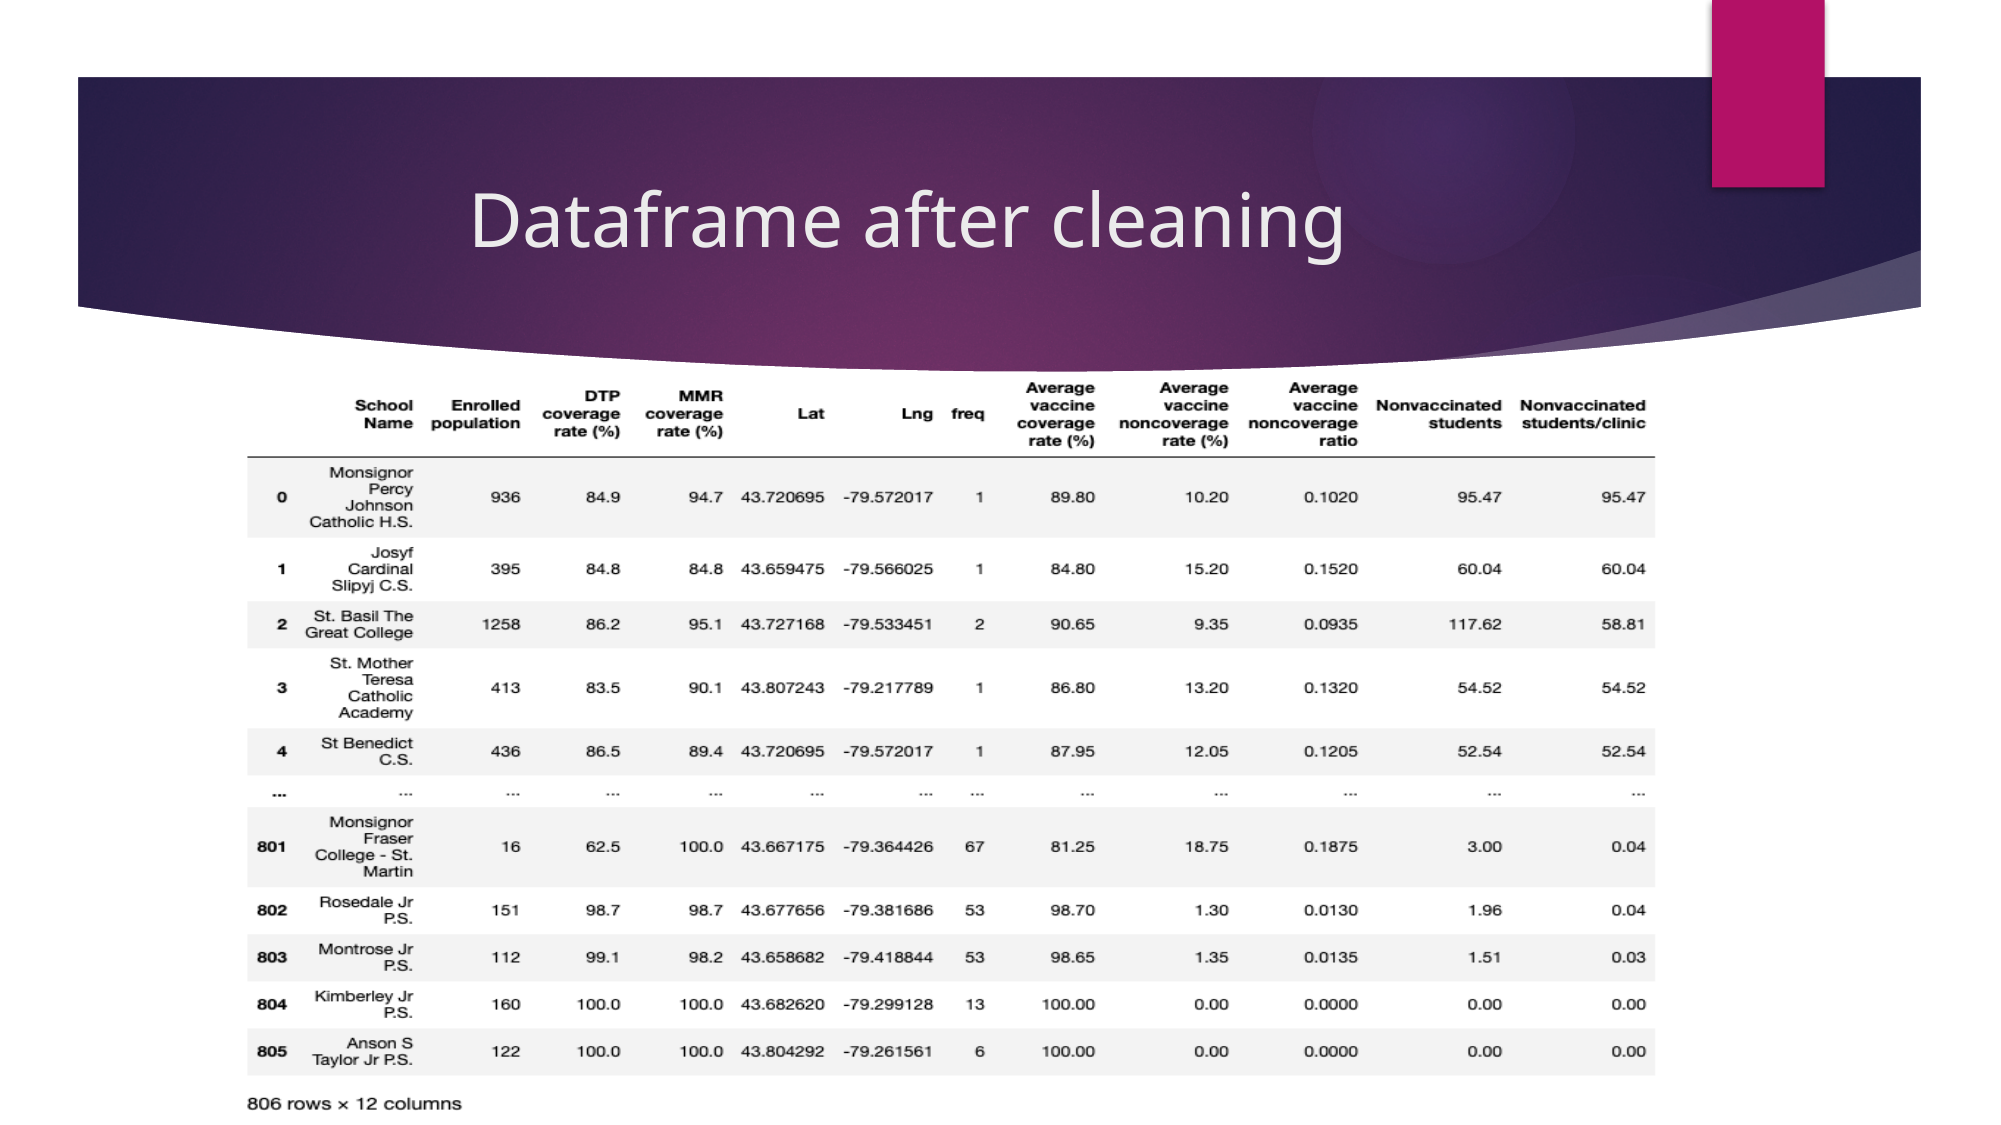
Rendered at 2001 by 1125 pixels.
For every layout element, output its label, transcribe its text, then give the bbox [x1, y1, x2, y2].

title Dataframe after cleaning [189, 159, 1627, 276]
picture [229, 373, 1692, 1125]
